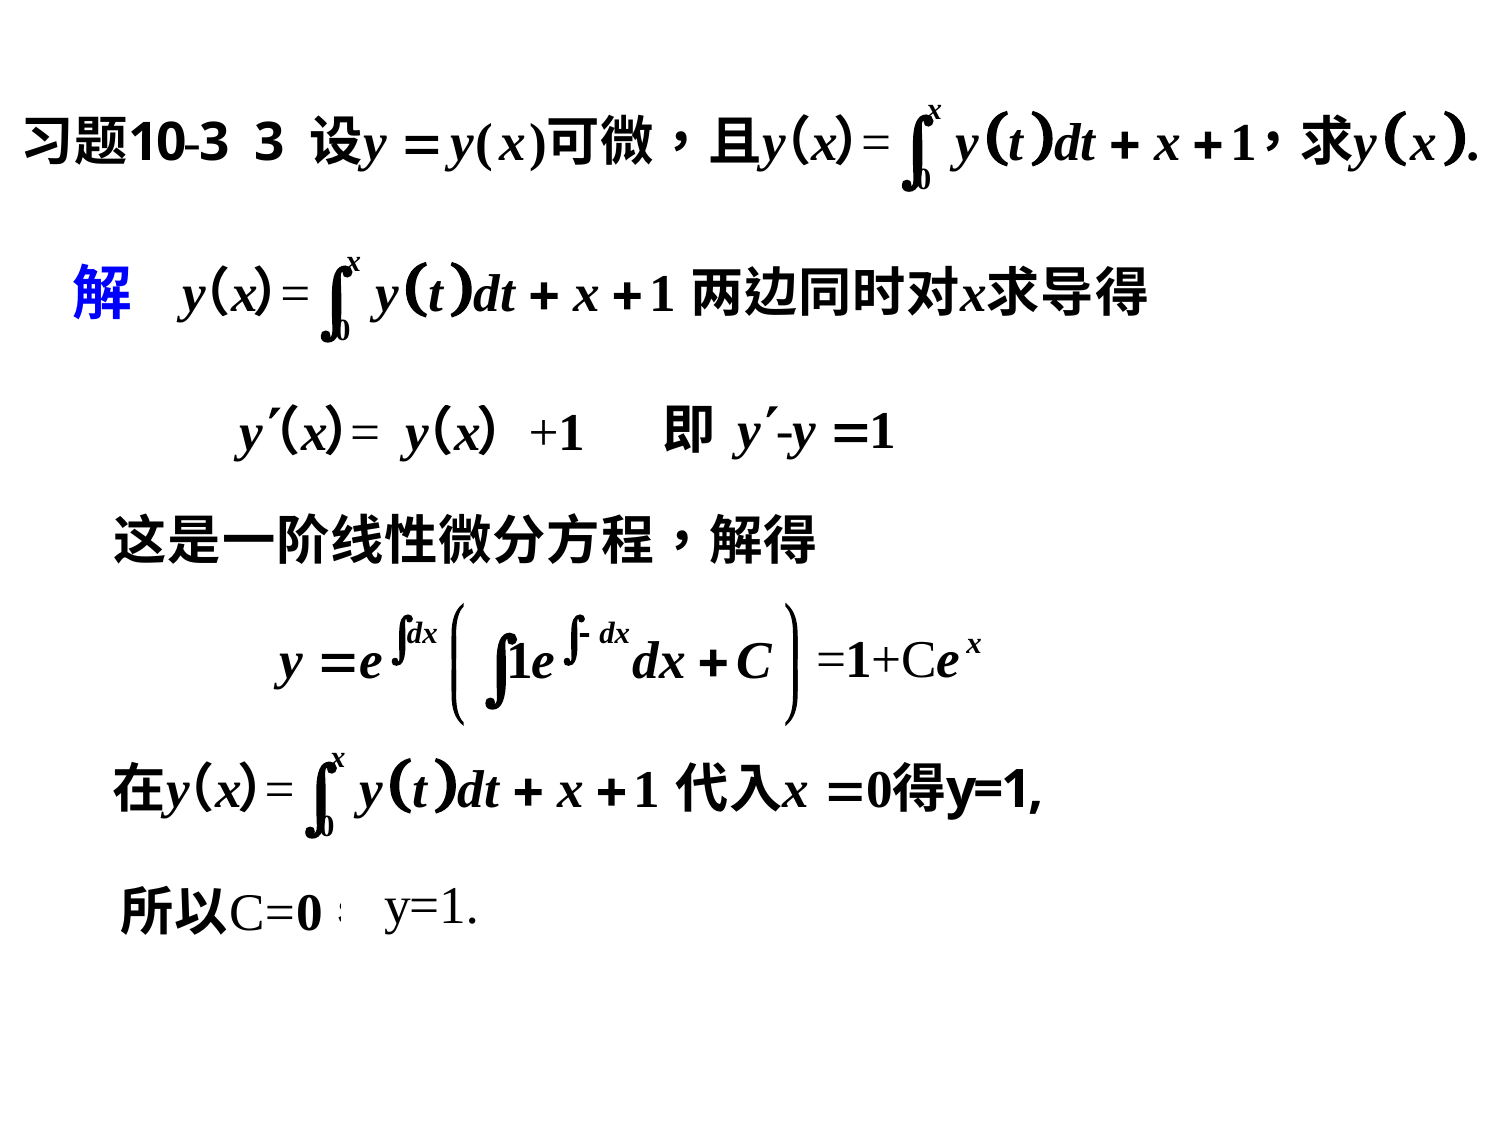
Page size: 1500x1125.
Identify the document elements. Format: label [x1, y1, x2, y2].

text_box [525, 408, 587, 455]
text_box [119, 883, 341, 941]
text_box [172, 231, 1152, 348]
text_box [109, 727, 1046, 844]
text_box [664, 395, 898, 469]
text_box [229, 396, 402, 470]
text_box [64, 255, 145, 335]
text_box [112, 509, 821, 569]
text_box [395, 404, 505, 469]
text_box [812, 624, 987, 684]
text_box [379, 881, 479, 941]
text_box [269, 600, 807, 726]
text_box [22, 89, 1484, 196]
